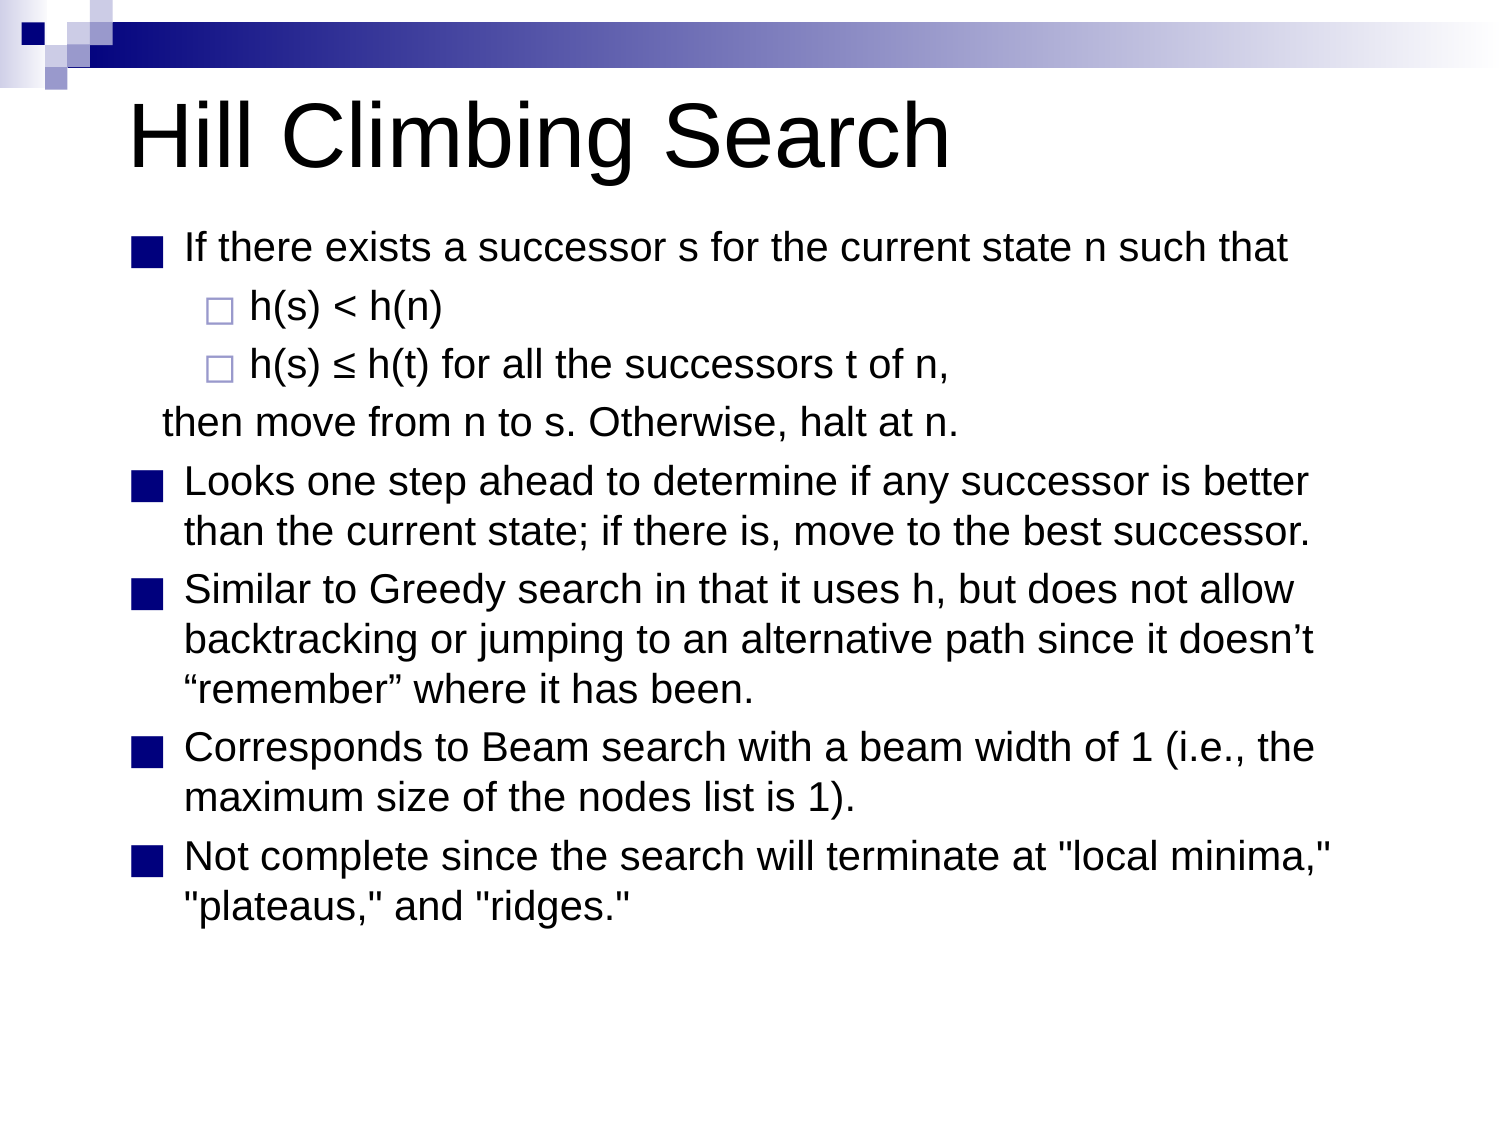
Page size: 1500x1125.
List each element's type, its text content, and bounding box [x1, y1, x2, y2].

title Hill Climbing Search [112, 37, 1388, 212]
list If there exists a successor s for the current state n such that h(s) < h(n) h(s) ≤ h(t) for all the successors t of n, then move from n to s. Otherwise, halt at n. Looks one step ahead to determine if any successor is better than the current state; if there is, move to the best successor. Similar to Greedy search in that it uses h, but does not allow backtracking or jumping to an alternative path since it doesn’t “remember” where it has been. Corresponds to Beam search with a beam width of 1 (i.e., the maximum size of the nodes list is 1). Not complete since the search will terminate at "local minima," "plateaus," and "ridges." [112, 212, 1388, 1075]
